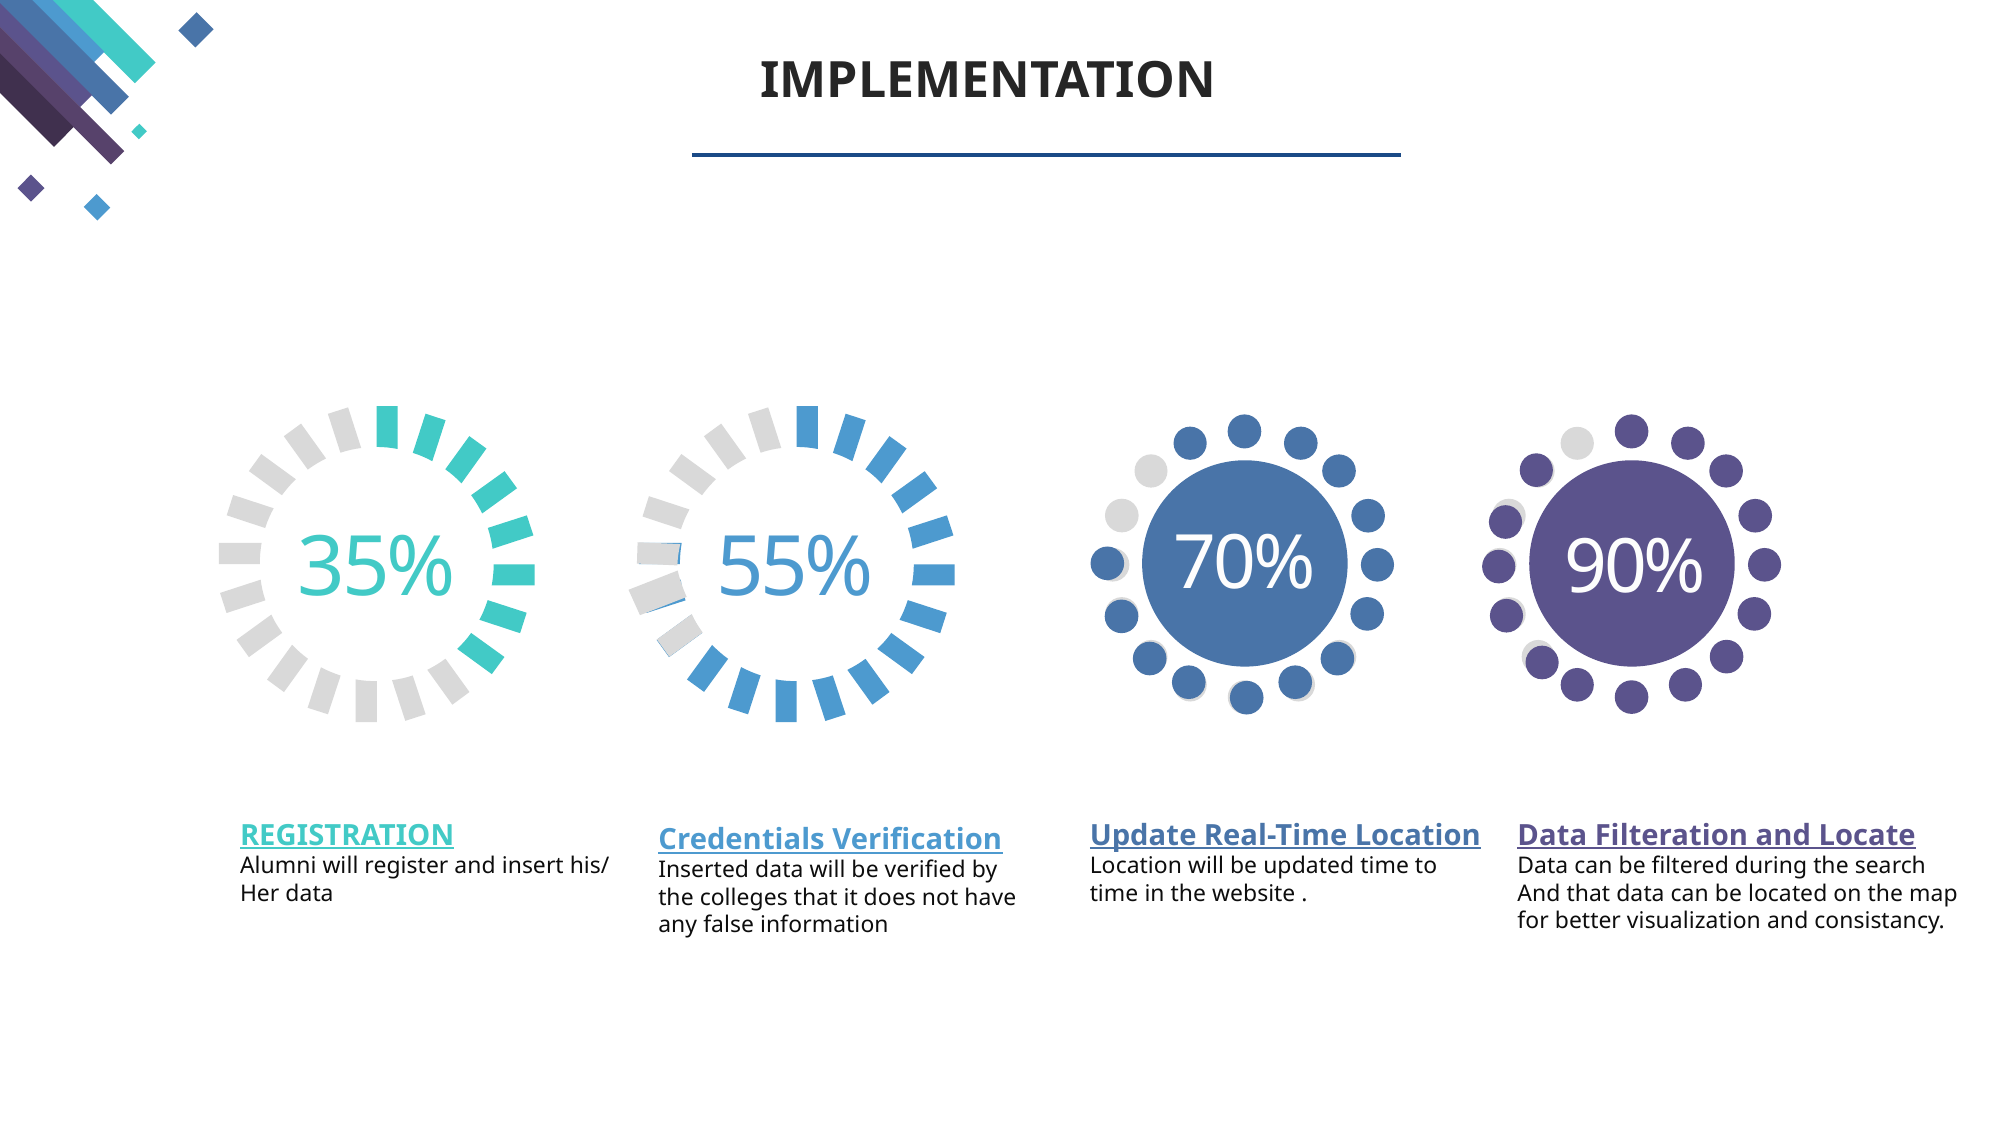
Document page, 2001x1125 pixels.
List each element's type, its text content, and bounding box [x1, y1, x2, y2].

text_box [0, 0, 235, 192]
text_box [832, 413, 866, 462]
text_box [1351, 498, 1385, 533]
text_box [471, 471, 518, 514]
text_box [1350, 597, 1385, 631]
text_box [1489, 598, 1524, 633]
text_box [1283, 426, 1318, 460]
text_box [1525, 645, 1559, 680]
text_box [1482, 549, 1516, 584]
text_box [220, 579, 266, 613]
text_box [1709, 639, 1744, 674]
text_box [1320, 641, 1355, 676]
text_box [1521, 639, 1553, 669]
text_box [1747, 547, 1782, 582]
text_box [376, 406, 398, 449]
text_box [1519, 453, 1553, 487]
text_box [1668, 667, 1703, 702]
text_box [1227, 414, 1262, 449]
text_box [1360, 547, 1395, 582]
text_box [656, 614, 703, 657]
text_box [628, 570, 687, 616]
text_box [1278, 665, 1313, 700]
text_box [642, 496, 690, 530]
text_box 55% [708, 508, 882, 616]
text_box [283, 423, 327, 470]
text_box [865, 436, 907, 484]
text_box [1709, 454, 1743, 488]
text_box 35% [290, 508, 464, 616]
text_box [1322, 454, 1356, 488]
text_box Update Real-Time Location Location will be updated time to time in the website . [1075, 808, 1497, 976]
text_box [1134, 454, 1168, 488]
text_box [412, 413, 446, 462]
text_box [669, 454, 716, 496]
text_box 90% [1556, 514, 1714, 612]
text_box [796, 406, 818, 449]
text_box [218, 542, 262, 565]
text_box [355, 679, 377, 723]
text_box [1142, 460, 1348, 667]
text_box [392, 675, 426, 721]
text_box [1090, 546, 1125, 581]
text_box [1488, 505, 1523, 539]
text_box [226, 495, 274, 529]
text_box [1288, 671, 1316, 702]
text_box [907, 515, 954, 549]
text_box [636, 542, 681, 566]
text_box [487, 515, 534, 549]
text_box [747, 407, 782, 453]
text_box [1560, 426, 1594, 460]
text_box [1614, 414, 1649, 449]
text_box [1737, 597, 1772, 631]
text_box [491, 564, 535, 586]
text_box [1171, 665, 1206, 700]
text_box Data Filteration and Locate Data can be filtered during the search And that data can be located on the map for better visualization and consistancy. [1502, 808, 1980, 1003]
text_box [911, 564, 955, 586]
text_box [1529, 460, 1735, 667]
text_box [891, 471, 938, 514]
text_box [1104, 498, 1139, 533]
text_box [1671, 426, 1705, 460]
text_box [877, 632, 925, 675]
text_box [1104, 599, 1139, 634]
text_box [1173, 426, 1207, 460]
text_box IMPLEMENTATION [745, 40, 1232, 116]
text_box [267, 644, 308, 693]
text_box [248, 454, 296, 496]
text_box Credentials Verification Inserted data will be verified by the colleges that it does not have any false information [643, 812, 1032, 1008]
text_box [445, 436, 487, 484]
text_box [1229, 680, 1264, 715]
text_box [1177, 679, 1207, 702]
text_box [1614, 680, 1649, 714]
text_box [1560, 667, 1594, 702]
text_box [307, 667, 341, 715]
text_box [812, 675, 846, 722]
text_box [1501, 597, 1526, 629]
text_box [1738, 498, 1773, 533]
text_box REGISTRATION Alumni will register and insert his/ Her data [225, 808, 625, 976]
text_box [1493, 498, 1526, 526]
text_box [1132, 641, 1167, 676]
text_box [703, 423, 747, 470]
text_box [899, 600, 947, 634]
text_box [727, 667, 761, 715]
text_box [686, 644, 729, 692]
text_box [1108, 548, 1130, 582]
text_box [427, 658, 470, 705]
text_box 70% [1166, 509, 1324, 608]
text_box [327, 407, 362, 453]
text_box [457, 632, 505, 675]
text_box [847, 658, 890, 705]
text_box [775, 679, 797, 723]
text_box [479, 600, 527, 634]
text_box [236, 614, 283, 658]
